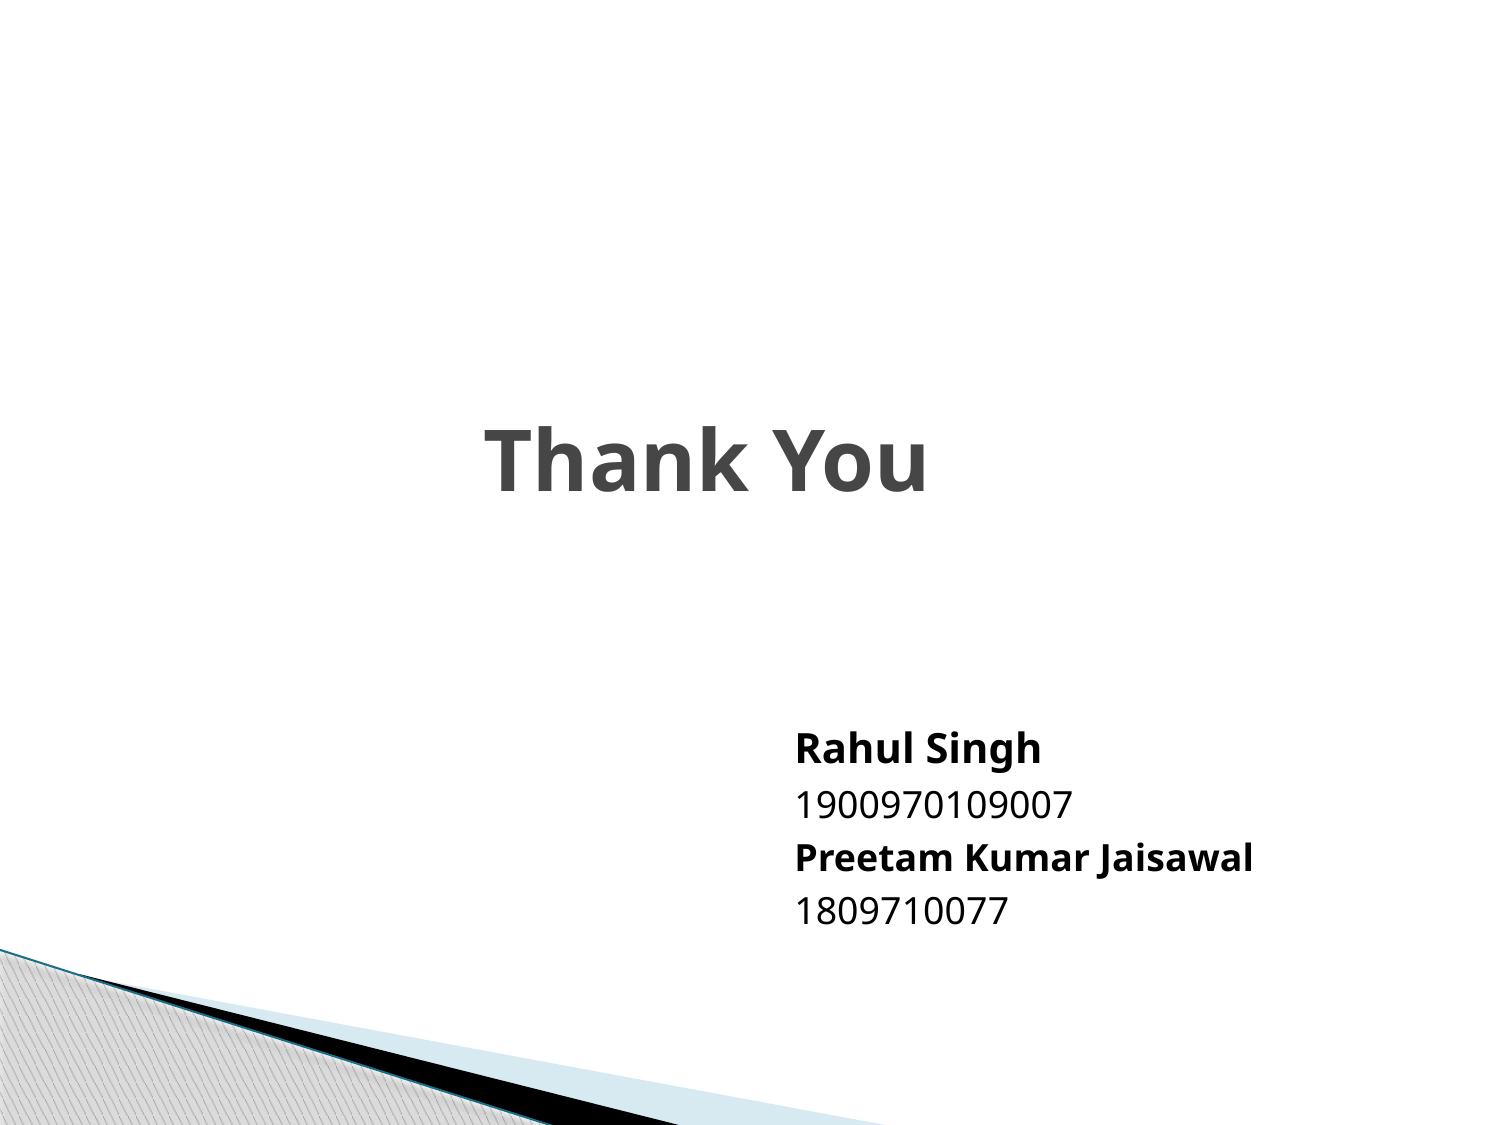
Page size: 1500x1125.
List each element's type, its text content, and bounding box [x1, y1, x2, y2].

title Thank You [468, 363, 1500, 551]
list Rahul Singh 1900970109007 Preetam Kumar Jaisawal 1809710077 [761, 714, 1500, 1125]
